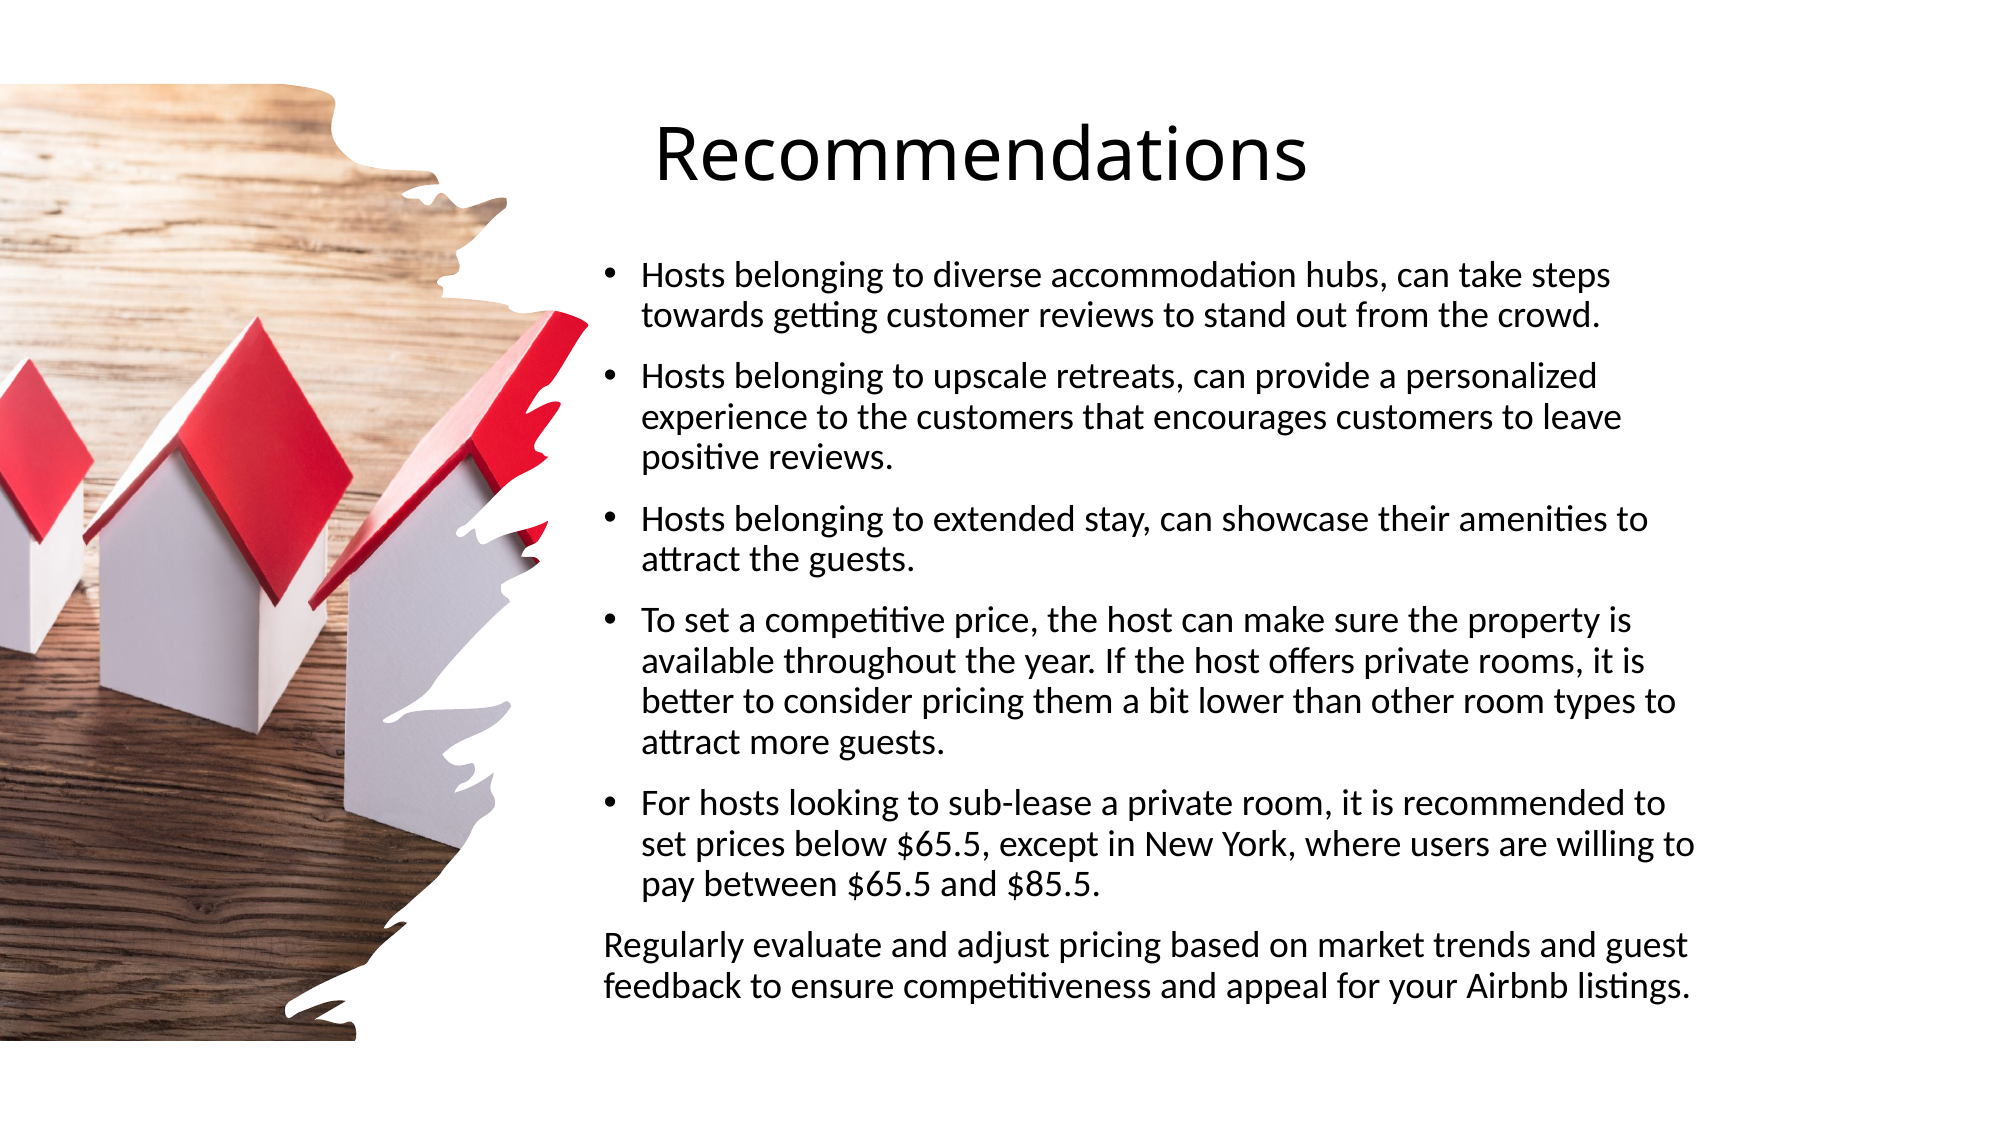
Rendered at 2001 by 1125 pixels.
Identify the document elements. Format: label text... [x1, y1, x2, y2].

list Hosts belonging to diverse accommodation hubs, can take steps towards getting customer reviews to stand out from the crowd. Hosts belonging to upscale retreats, can provide a personalized experience to the customers that encourages customers to leave positive reviews. Hosts belonging to extended stay, can showcase their amenities to attract the guests. To set a competitive price, the host can make sure the property is available throughout the year. If the host offers private rooms, it is better to consider pricing them a bit lower than other room types to attract more guests. For hosts looking to sub-lease a private room, it is recommended to set prices below $65.5, except in New York, where users are willing to pay between $65.5 and $85.5. Regularly evaluate and adjust pricing based on market trends and guest feedback to ensure competitiveness and appeal for your Airbnb listings. [589, 247, 1720, 915]
title Recommendations [638, 83, 1433, 231]
picture [0, 83, 589, 1041]
text_box [0, 0, 2000, 1125]
